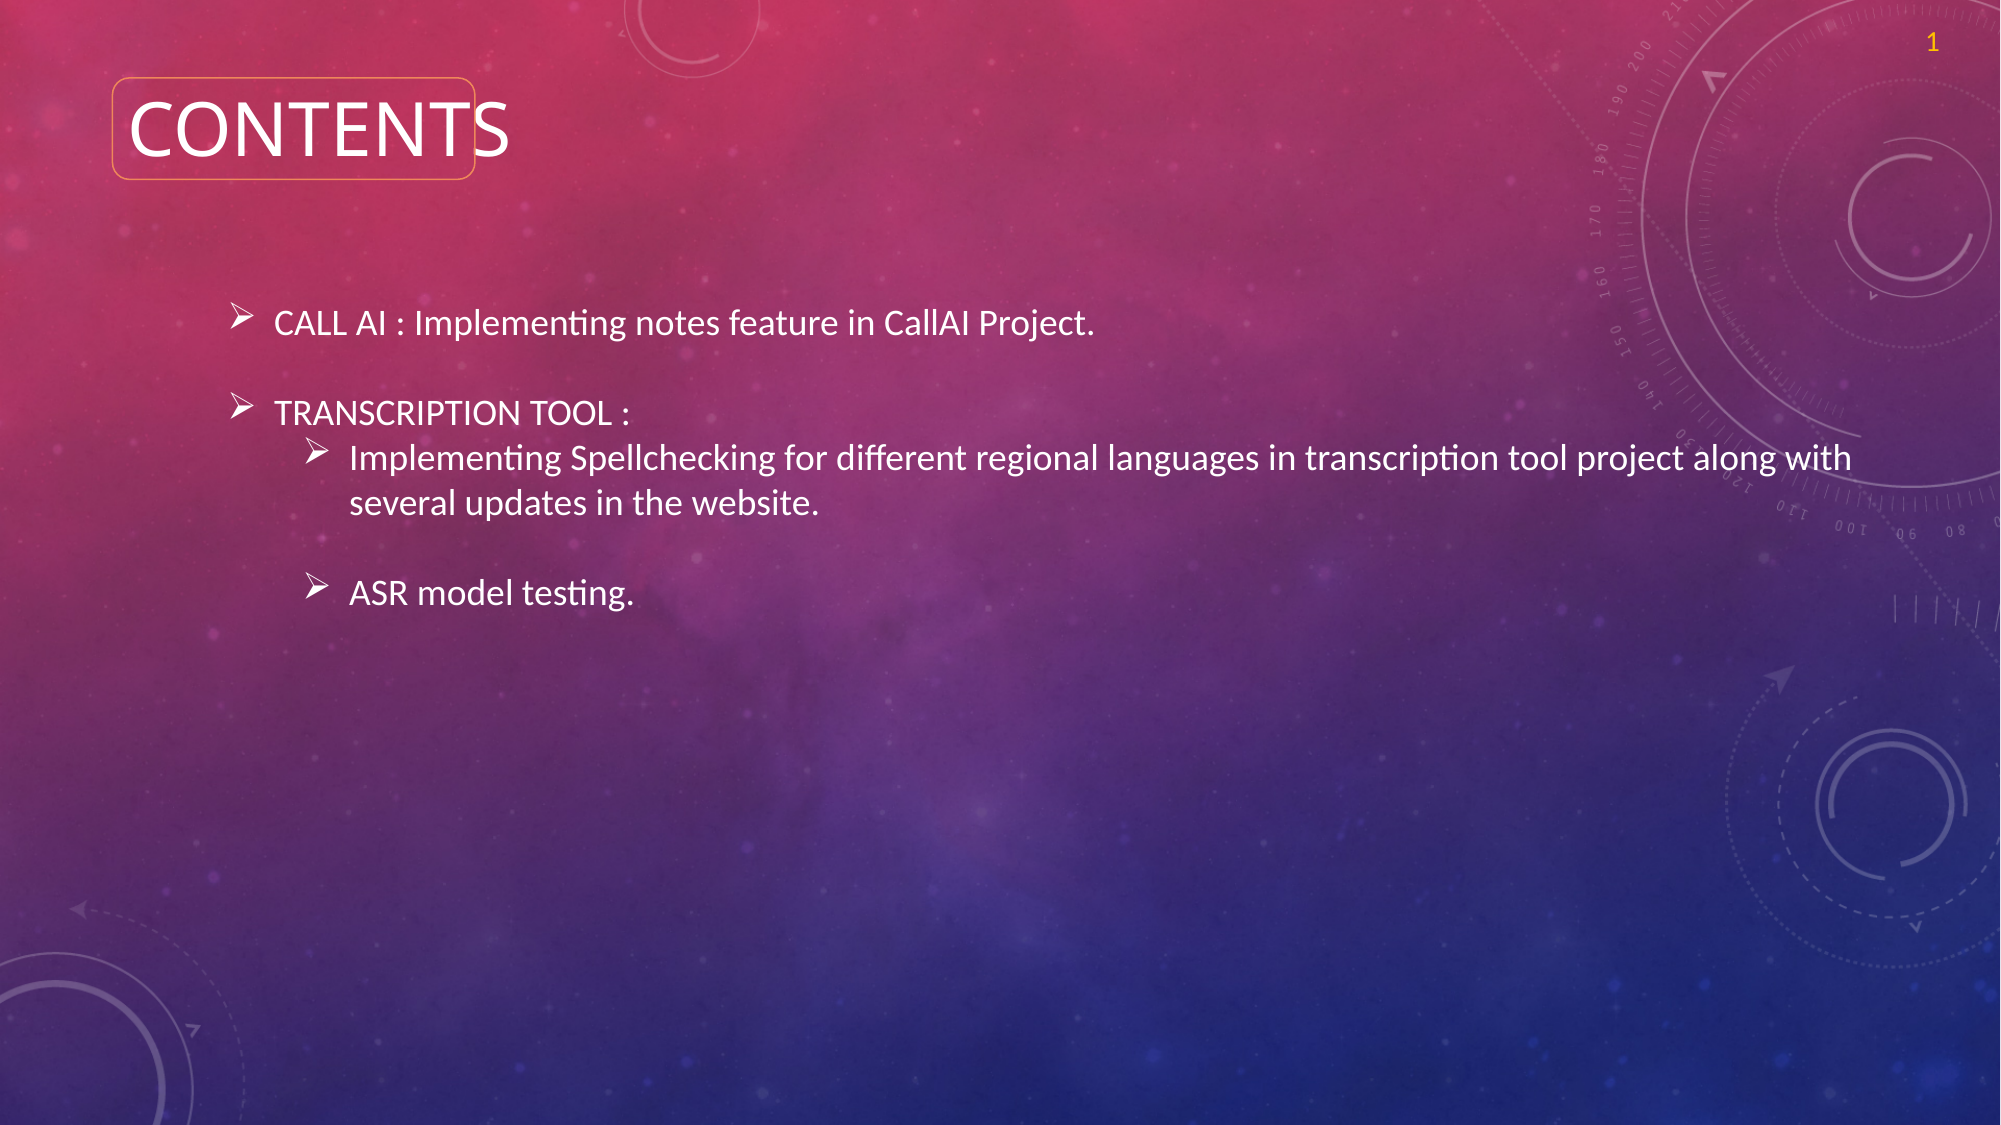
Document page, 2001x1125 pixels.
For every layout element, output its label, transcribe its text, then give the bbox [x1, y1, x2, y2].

text_box [112, 77, 475, 180]
text_box 1 [1908, 14, 1956, 65]
text_box CALL AI : Implementing notes feature in CallAI Project. TRANSCRIPTION TOOL : Implementing Spellchecking for different regional languages in transcription tool project along with several updates in the website. ASR model testing. [212, 245, 1875, 756]
picture [0, 0, 2001, 1125]
title Contents [112, 60, 1775, 193]
